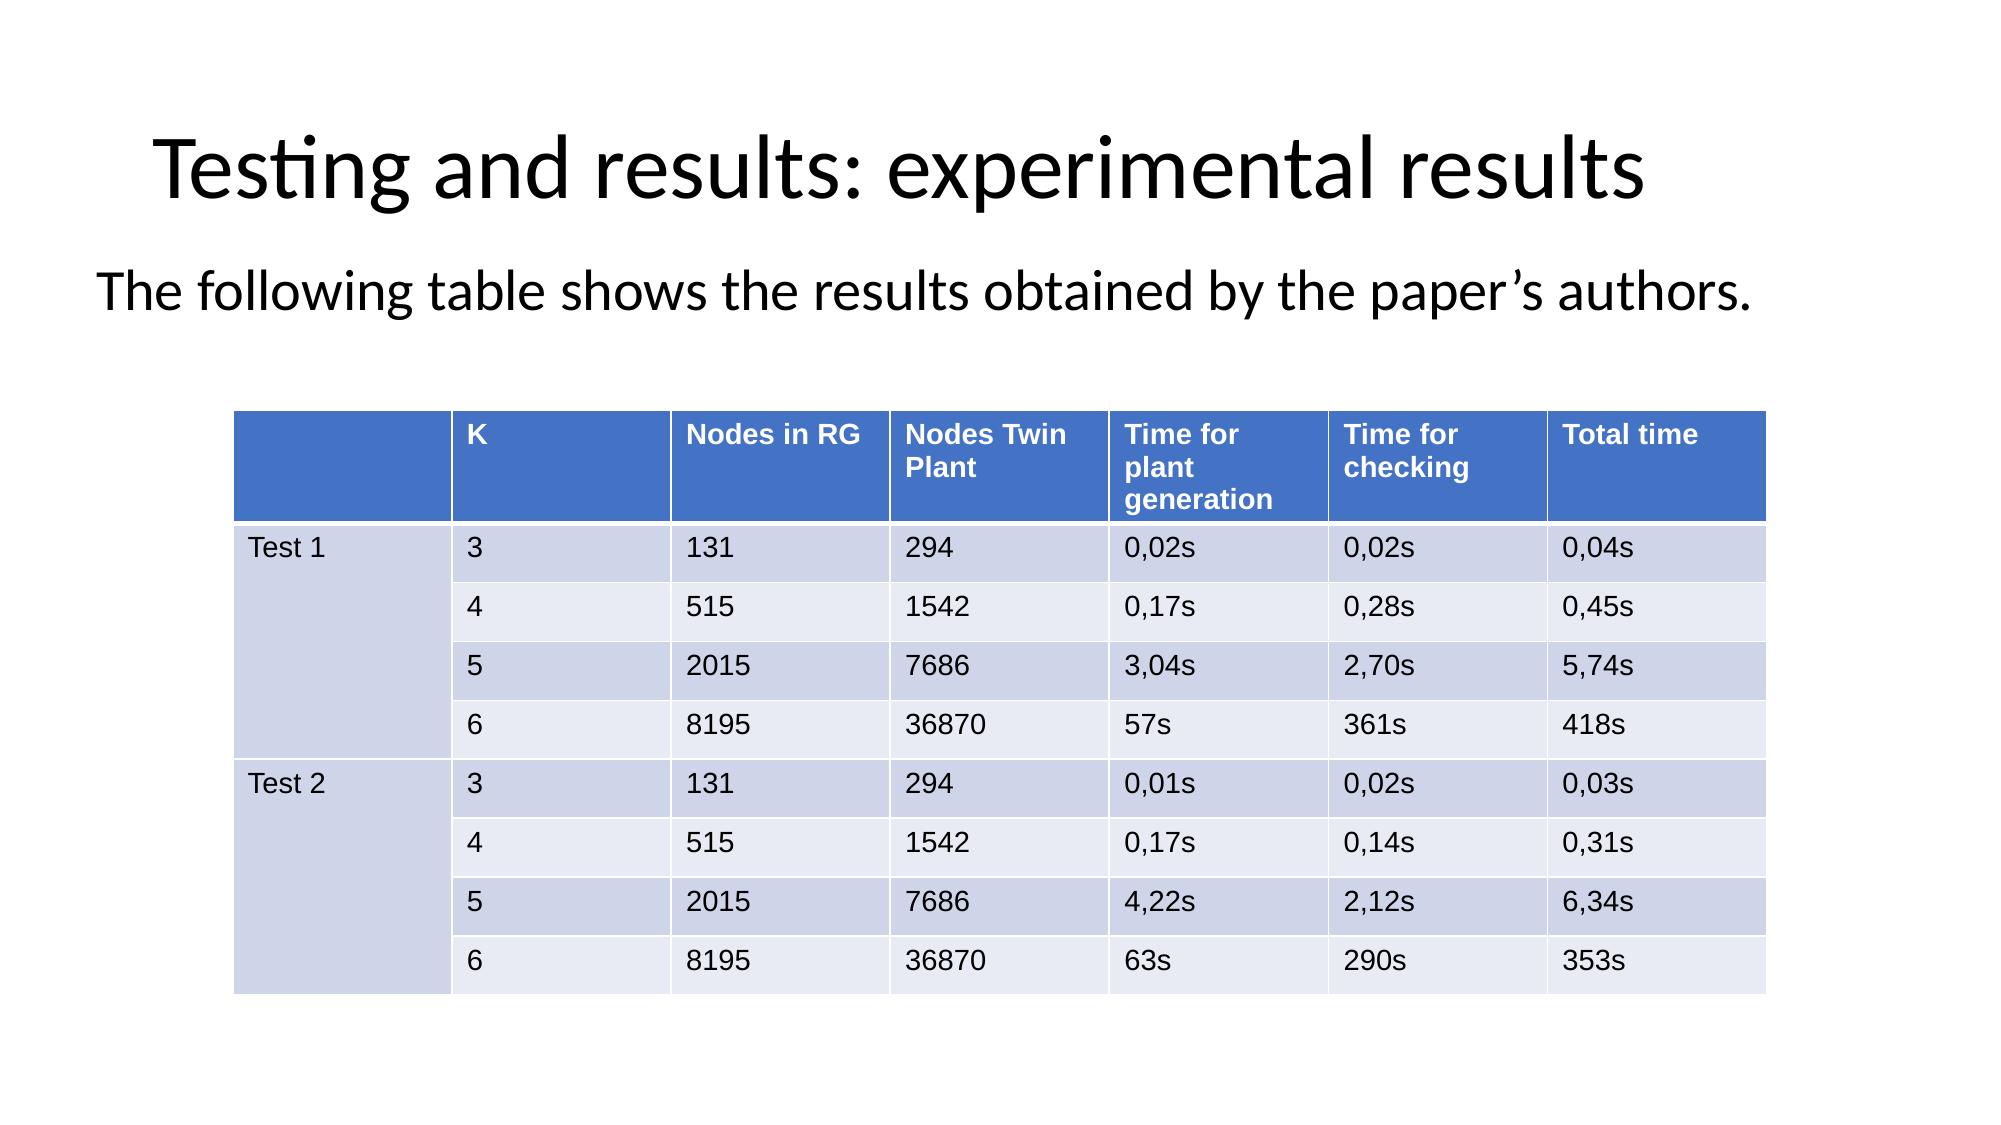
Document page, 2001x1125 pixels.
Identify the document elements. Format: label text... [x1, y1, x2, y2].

table_cell 1542 [891, 583, 1108, 641]
table_cell 0,14s [1329, 819, 1547, 876]
table_cell 294 [891, 526, 1108, 582]
list The following table shows the results obtained by the paper’s authors. [81, 252, 1811, 519]
table_cell 6 [453, 937, 670, 994]
table_cell 353s [1548, 937, 1766, 994]
table_cell 7686 [891, 642, 1108, 700]
table_cell 2,12s [1329, 878, 1547, 935]
table_cell 0,03s [1548, 760, 1766, 817]
table_cell 361s [1329, 701, 1547, 758]
table_cell 0,02s [1329, 526, 1547, 582]
table_cell 36870 [891, 701, 1108, 758]
table_cell 0,45s [1548, 583, 1766, 641]
table_cell 4,22s [1110, 878, 1328, 935]
table_cell 0,31s [1548, 819, 1766, 876]
table_cell 131 [672, 760, 889, 817]
table_cell 6,34s [1548, 878, 1766, 935]
table_cell 3 [453, 760, 670, 817]
table_cell 418s [1548, 701, 1766, 758]
table_cell 5,74s [1548, 642, 1766, 700]
table_cell 515 [672, 583, 889, 641]
table_cell 5 [453, 642, 670, 700]
table_cell 0,02s [1329, 760, 1547, 817]
table_cell 5 [453, 878, 670, 935]
table_cell 515 [672, 819, 889, 876]
table_cell 0,01s [1110, 760, 1328, 817]
table_cell 7686 [891, 878, 1108, 935]
table_cell 4 [453, 819, 670, 876]
table_cell 131 [672, 526, 889, 582]
table_cell 290s [1329, 937, 1547, 994]
table_cell 0,28s [1329, 583, 1547, 641]
table_cell 8195 [672, 701, 889, 758]
table_cell 2015 [672, 878, 889, 935]
table_cell 2015 [672, 642, 889, 700]
table_cell 294 [891, 760, 1108, 817]
title Testing and results: experimental results [137, 59, 1863, 278]
table_cell 2,70s [1329, 642, 1547, 700]
table_cell 57s [1110, 701, 1328, 758]
table_cell 8195 [672, 937, 889, 994]
table_cell 0,17s [1110, 819, 1328, 876]
table_cell Test 2 [234, 760, 451, 994]
table_cell 0,17s [1110, 583, 1328, 641]
table_cell 4 [453, 583, 670, 641]
table_cell 36870 [891, 937, 1108, 994]
table_cell 0,04s [1548, 526, 1766, 582]
table_cell 3 [453, 526, 670, 582]
table_cell 63s [1110, 937, 1328, 994]
table_cell 3,04s [1110, 642, 1328, 700]
table_cell 1542 [891, 819, 1108, 876]
table_cell 6 [453, 701, 670, 758]
table_cell Test 1 [234, 526, 451, 758]
table_cell 0,02s [1110, 526, 1328, 582]
